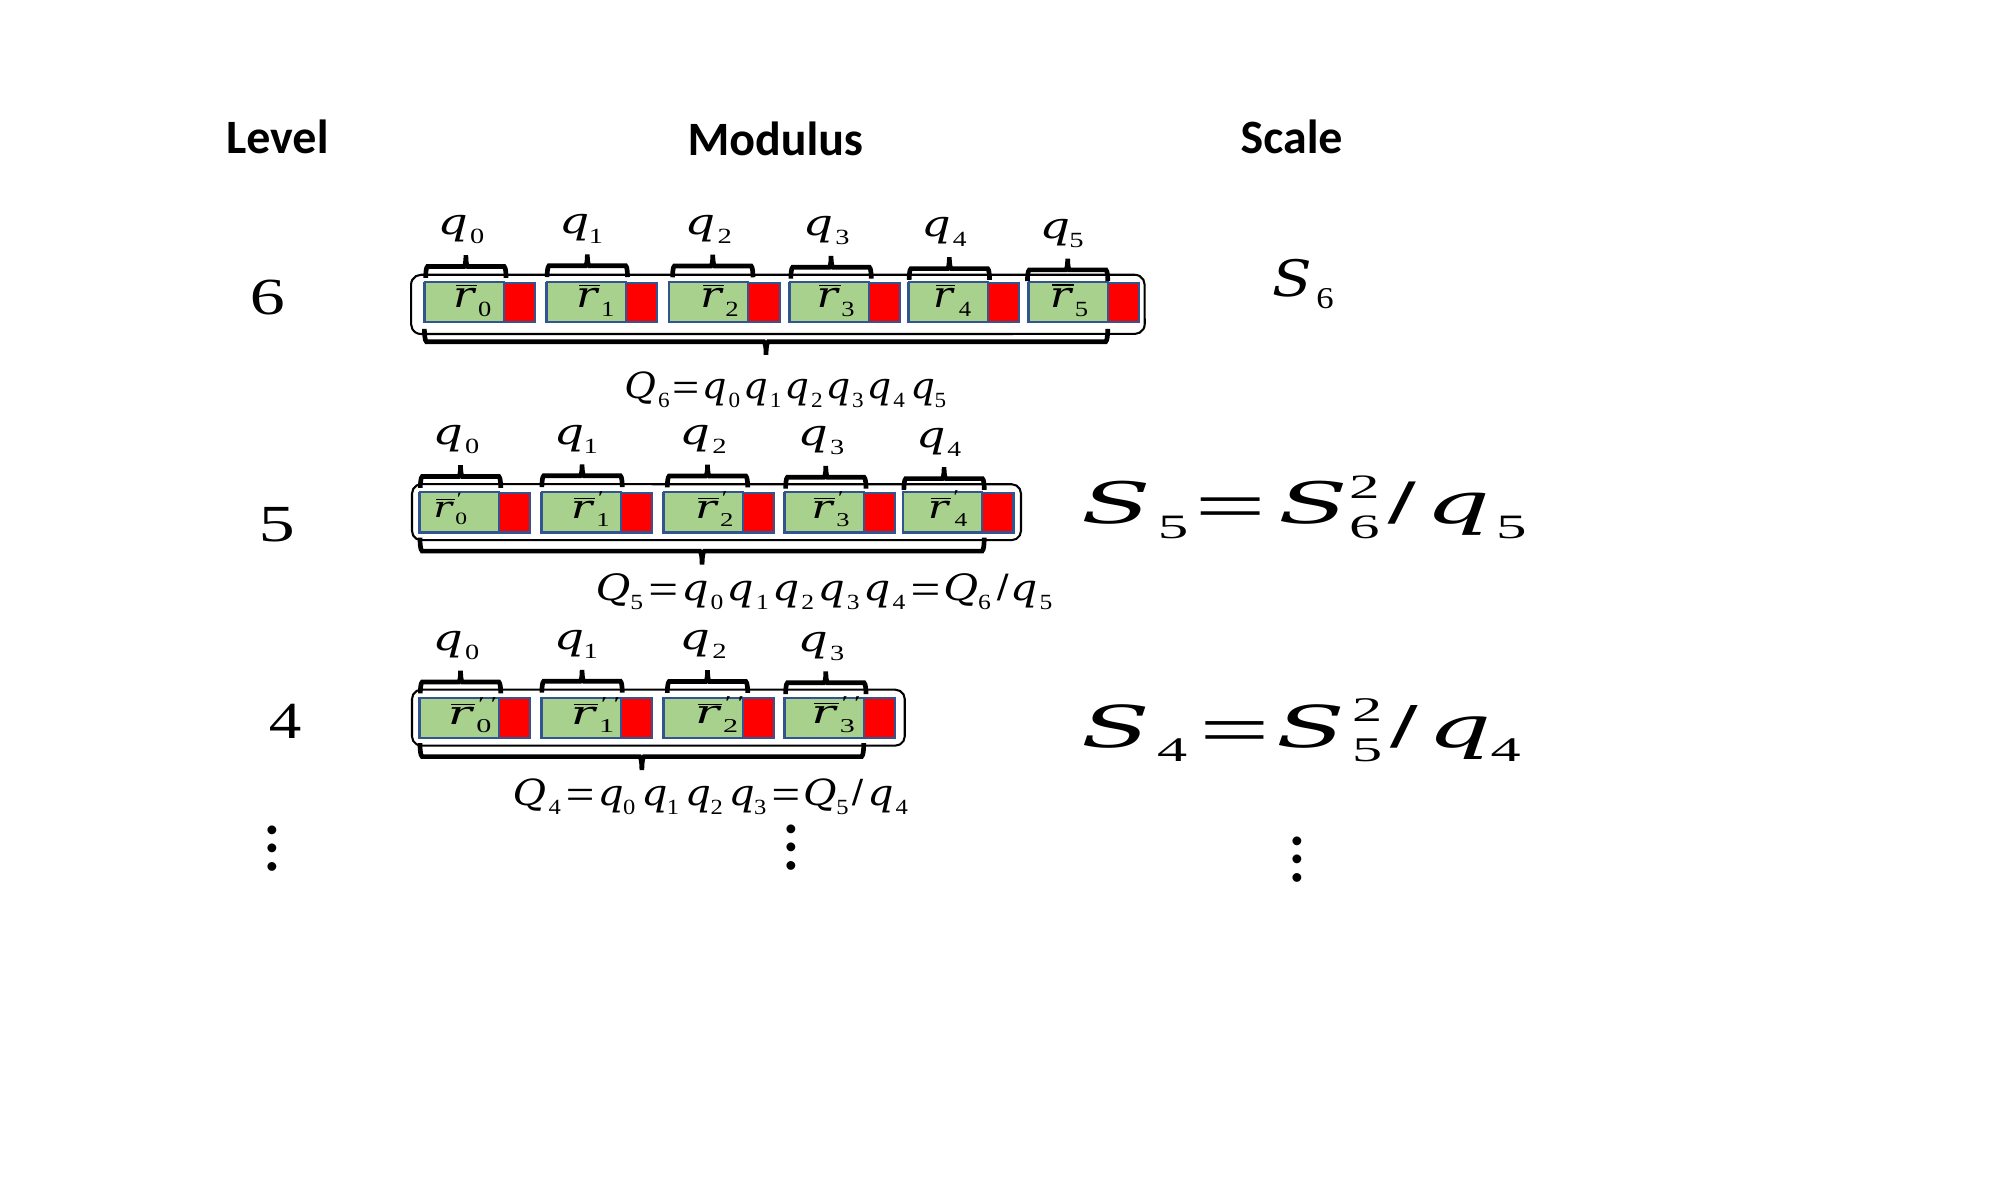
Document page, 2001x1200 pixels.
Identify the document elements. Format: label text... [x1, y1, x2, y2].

text_box [423, 328, 1109, 355]
text_box … [247, 808, 350, 890]
text_box Level [211, 98, 346, 171]
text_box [903, 415, 985, 490]
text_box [420, 413, 501, 488]
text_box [1028, 282, 1140, 323]
text_box [410, 273, 1146, 336]
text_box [789, 282, 901, 323]
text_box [783, 697, 895, 738]
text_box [907, 282, 1019, 323]
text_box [663, 492, 775, 533]
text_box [783, 492, 895, 533]
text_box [785, 619, 866, 695]
text_box [419, 743, 865, 771]
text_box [424, 282, 536, 323]
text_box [1027, 206, 1108, 282]
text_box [547, 202, 628, 277]
text_box Scale [1225, 98, 1360, 171]
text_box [902, 492, 1014, 533]
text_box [419, 697, 531, 738]
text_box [420, 618, 501, 694]
text_box Modulus [672, 99, 884, 172]
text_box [667, 412, 748, 488]
text_box [410, 483, 1023, 542]
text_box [668, 282, 780, 323]
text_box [663, 697, 775, 738]
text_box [790, 203, 872, 279]
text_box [541, 697, 653, 738]
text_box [667, 618, 748, 693]
text_box … [766, 807, 869, 889]
text_box [419, 537, 985, 565]
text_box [546, 282, 658, 323]
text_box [419, 492, 531, 533]
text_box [541, 412, 623, 488]
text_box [785, 413, 866, 489]
text_box [410, 688, 906, 747]
text_box … [1271, 819, 1375, 901]
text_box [541, 492, 653, 533]
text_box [672, 202, 753, 278]
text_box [541, 617, 623, 693]
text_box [909, 205, 990, 280]
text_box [425, 203, 506, 278]
